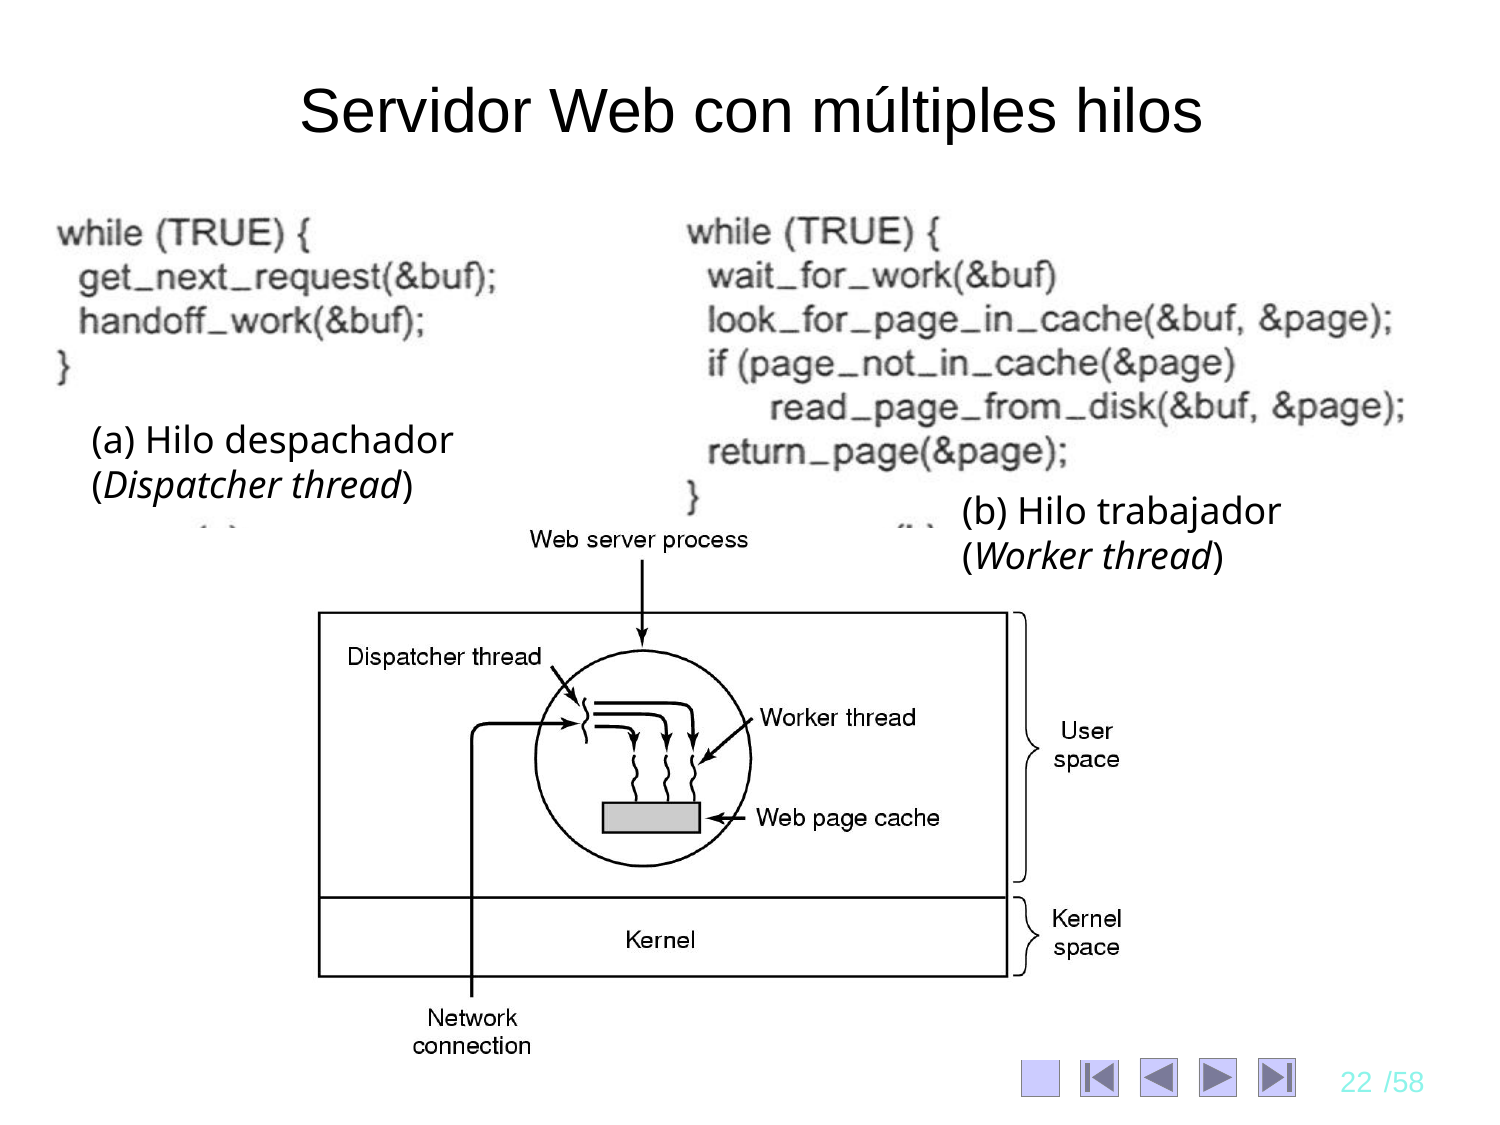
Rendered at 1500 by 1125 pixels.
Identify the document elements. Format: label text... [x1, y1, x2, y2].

text_box (b) Hilo trabajador (Worker thread) [1133, 537, 1353, 585]
title Servidor Web con múltiples hilos [58, 54, 1447, 161]
picture [26, 184, 1457, 1060]
